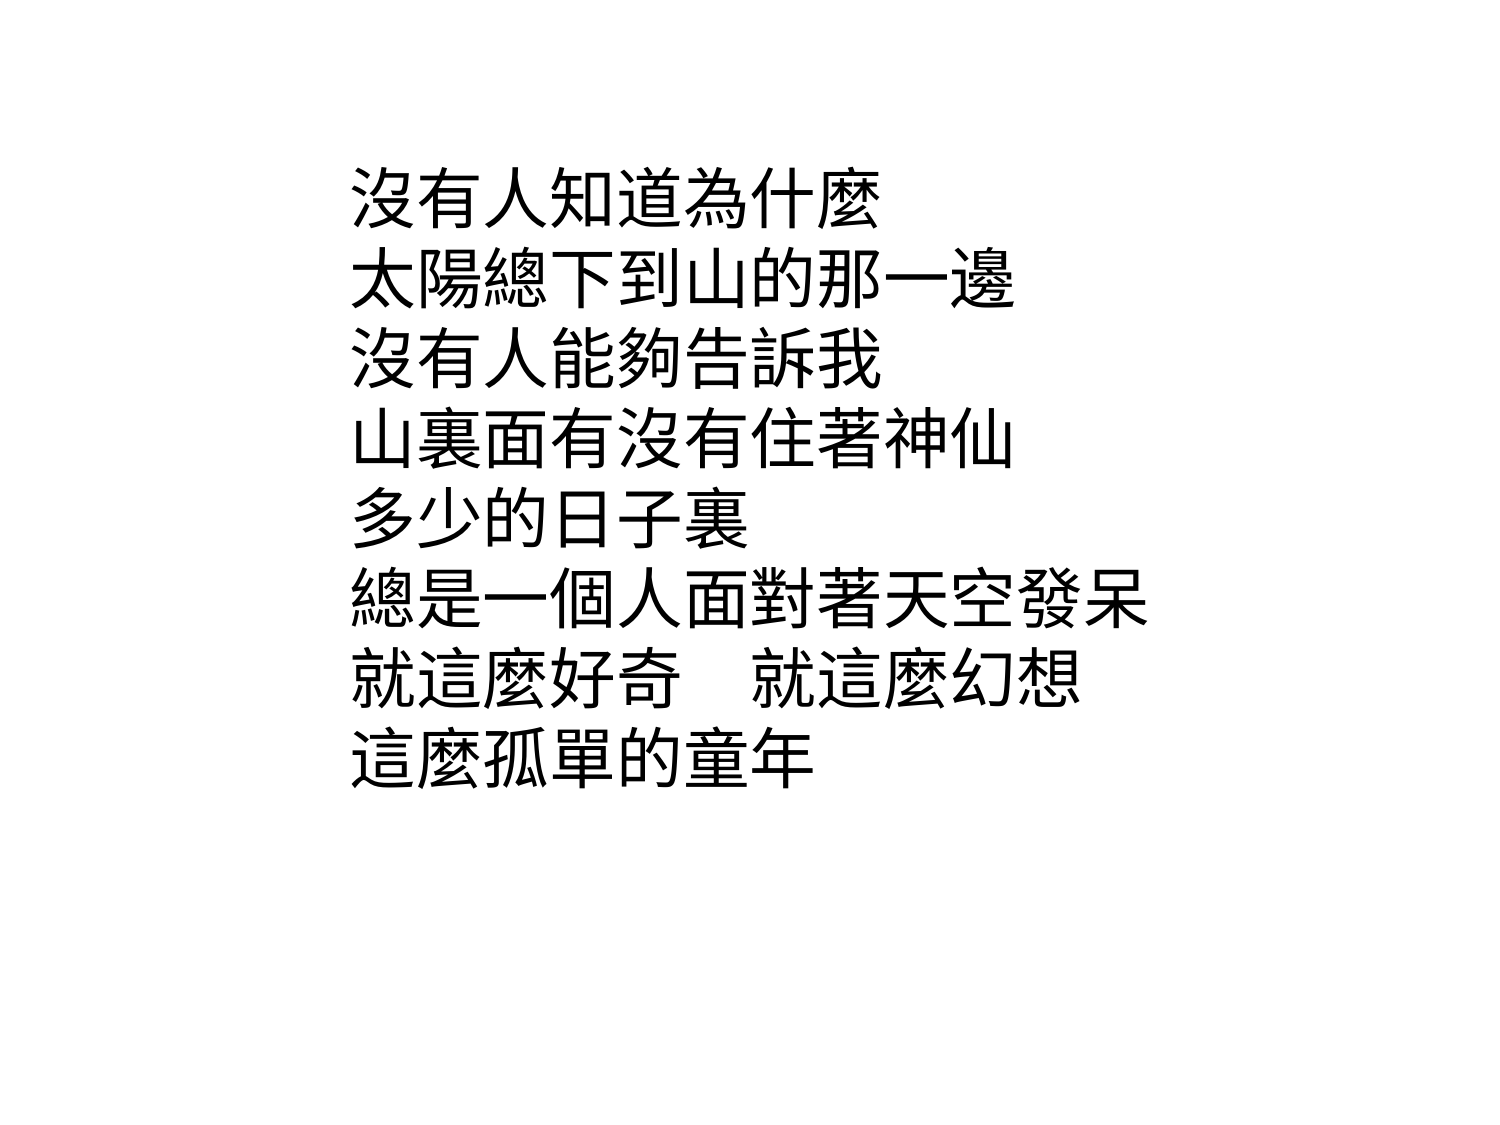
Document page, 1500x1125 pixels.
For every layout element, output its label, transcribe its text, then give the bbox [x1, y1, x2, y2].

text_box 沒有人知道為什麼 太陽總下到山的那一邊 沒有人能夠告訴我 山裏面有沒有住著神仙 多少的日子裏 總是一個人面對著天空發呆 就這麼好奇 就這麼幻想 這麼孤單的童年 [334, 149, 1166, 805]
